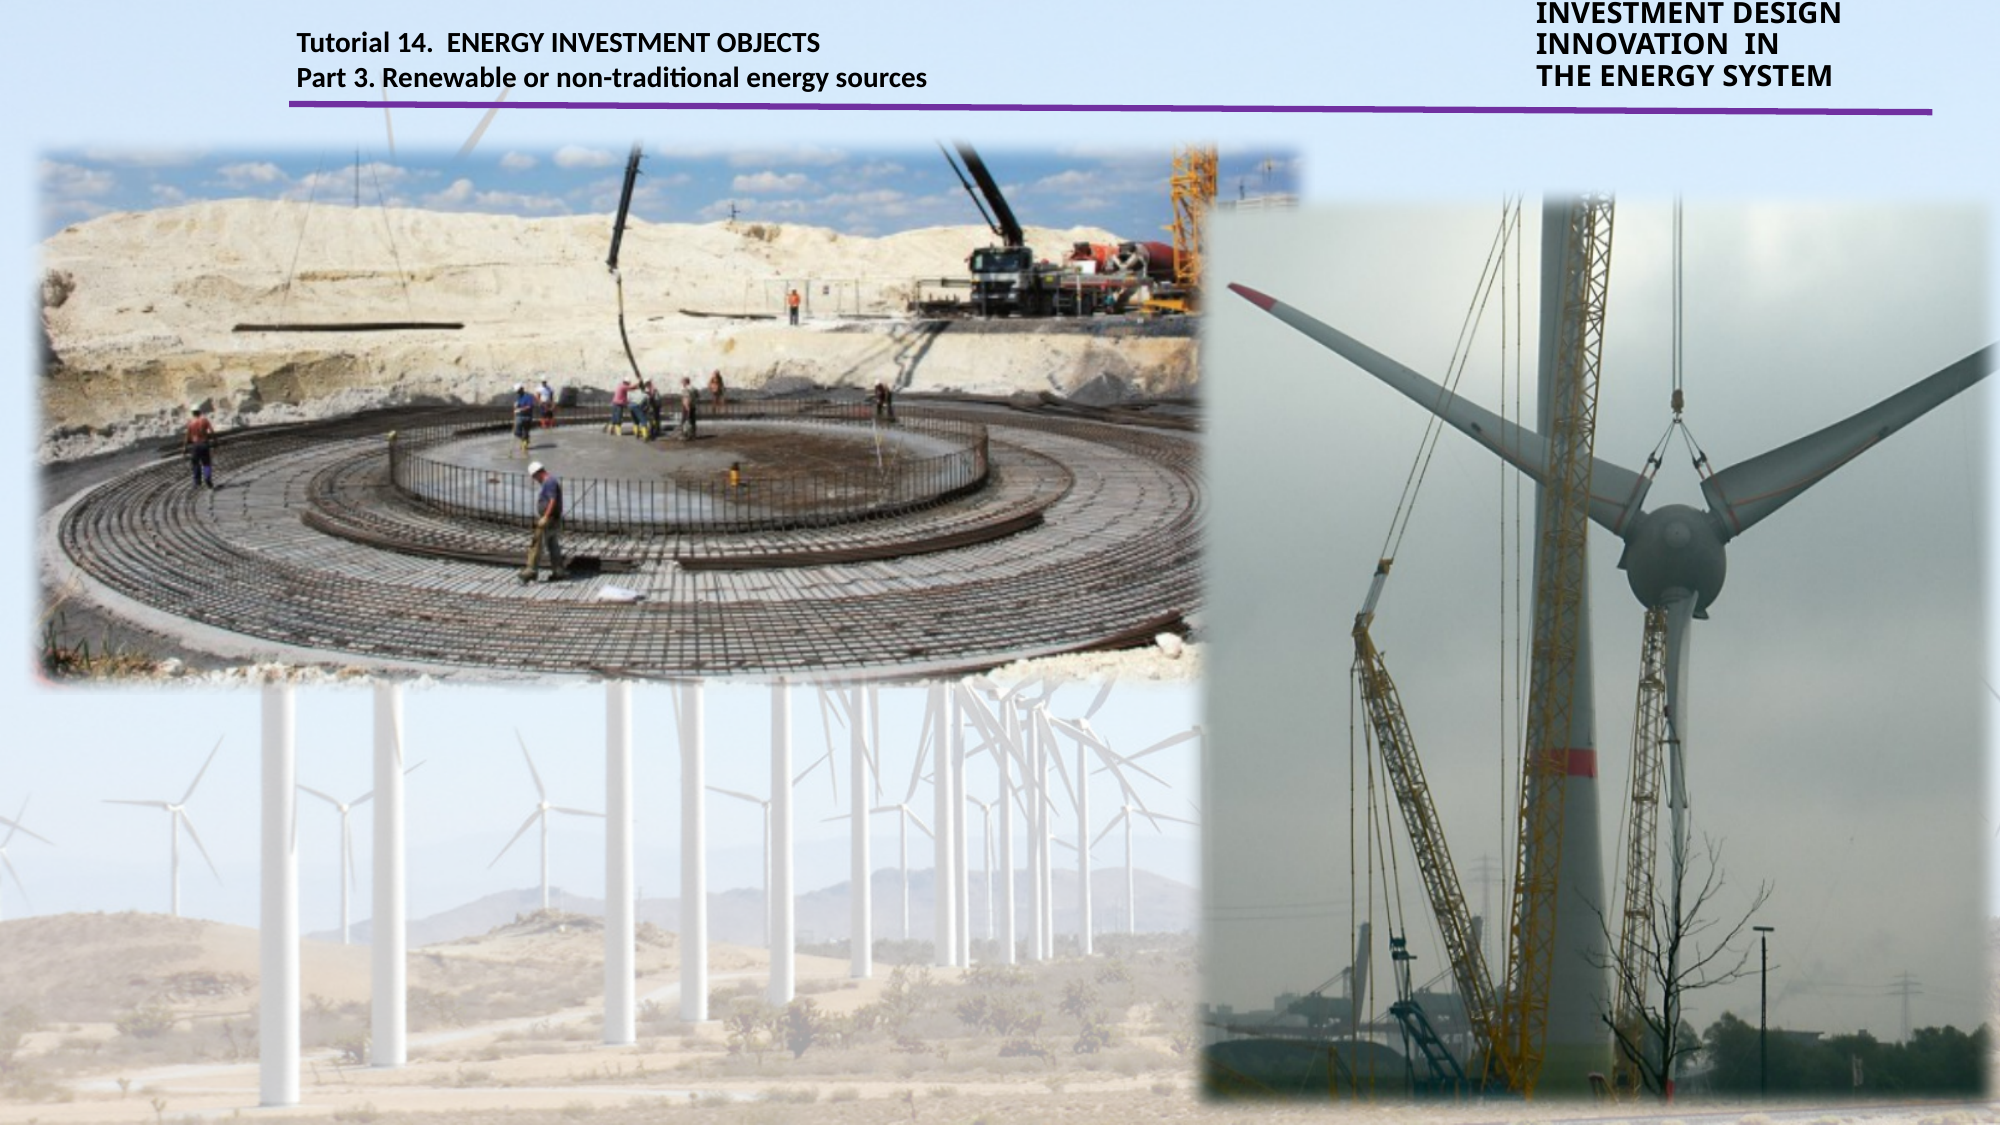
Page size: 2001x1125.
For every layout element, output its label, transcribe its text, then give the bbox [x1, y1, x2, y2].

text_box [289, 103, 1933, 113]
text_box [514, 0, 2000, 61]
text_box Tutorial 14. ENERGY INVESTMENT OBJECTS Part 3. Renewable or non-traditional energy sources [281, 16, 1001, 101]
picture [24, 134, 2000, 1120]
text_box INVESTMENT DESIGN INNOVATION IN THE ENERGY SYSTEM [1520, 61, 2000, 100]
